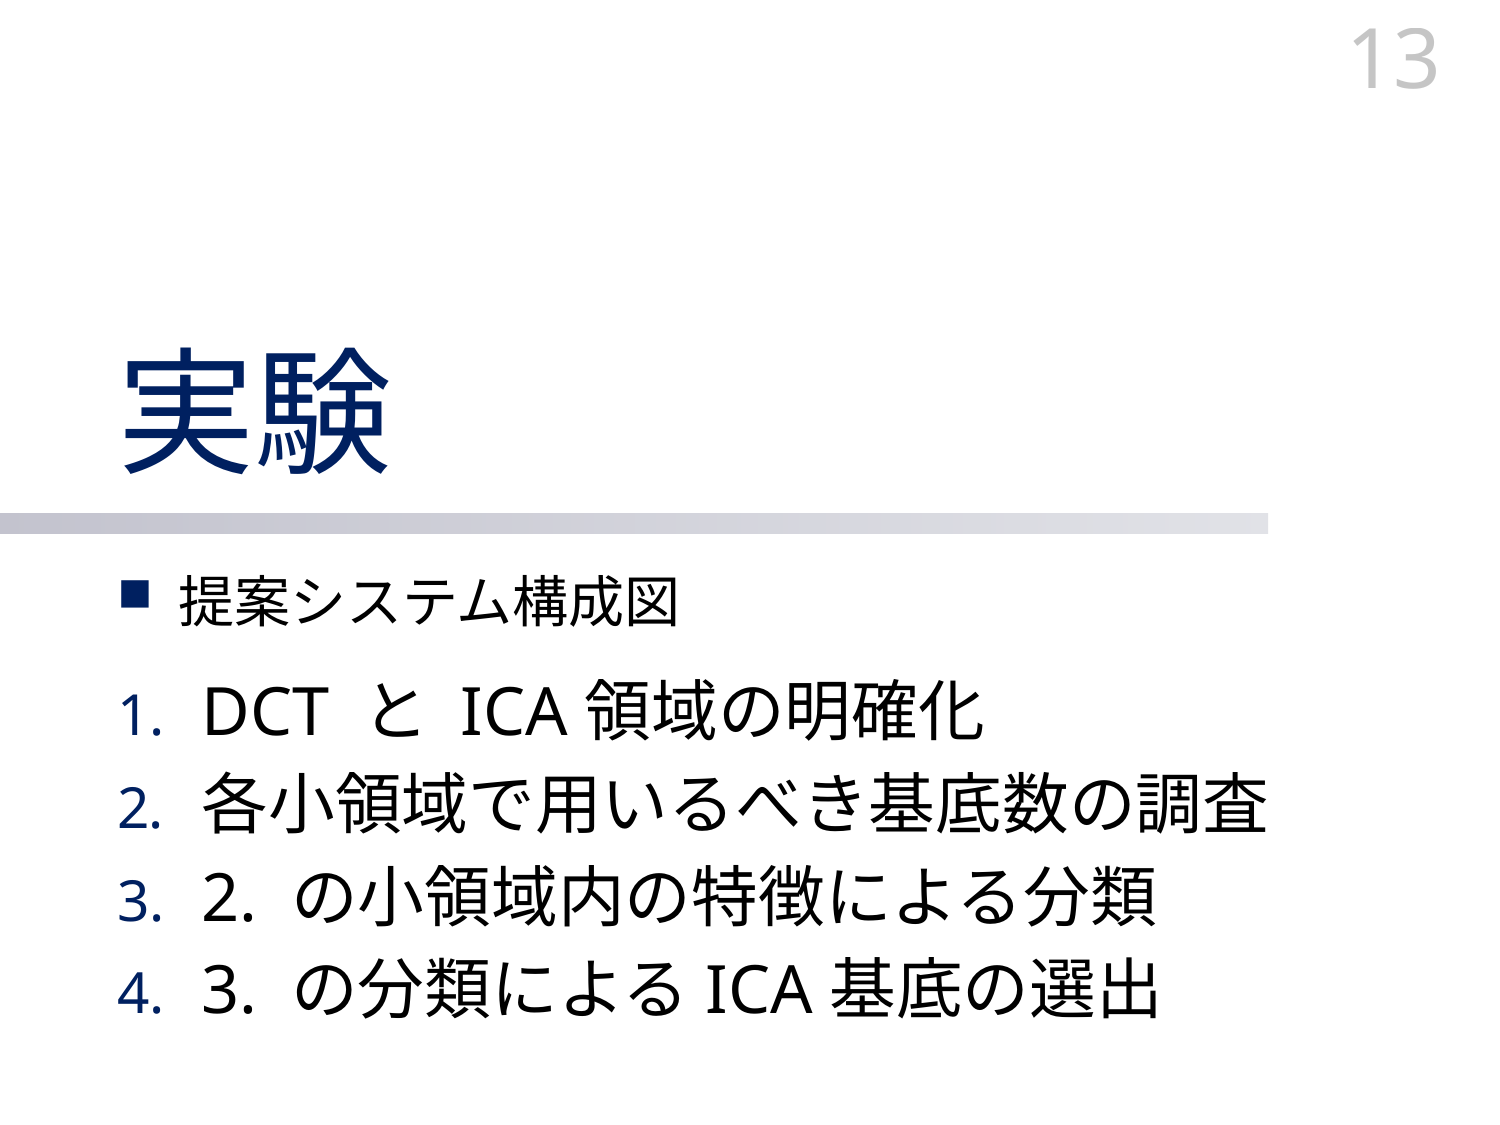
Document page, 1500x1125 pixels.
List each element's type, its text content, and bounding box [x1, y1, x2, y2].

title 実験 [102, 213, 1397, 501]
list DCT と ICA領域の明確化 各小領域で用いるべき基底数の調査 2. の小領域内の特徴による分類 3. の分類によるICA基底の選出 [102, 670, 1330, 1068]
text_box 提案システム構成図 [102, 566, 713, 655]
slide_number 13 [1280, 14, 1457, 110]
